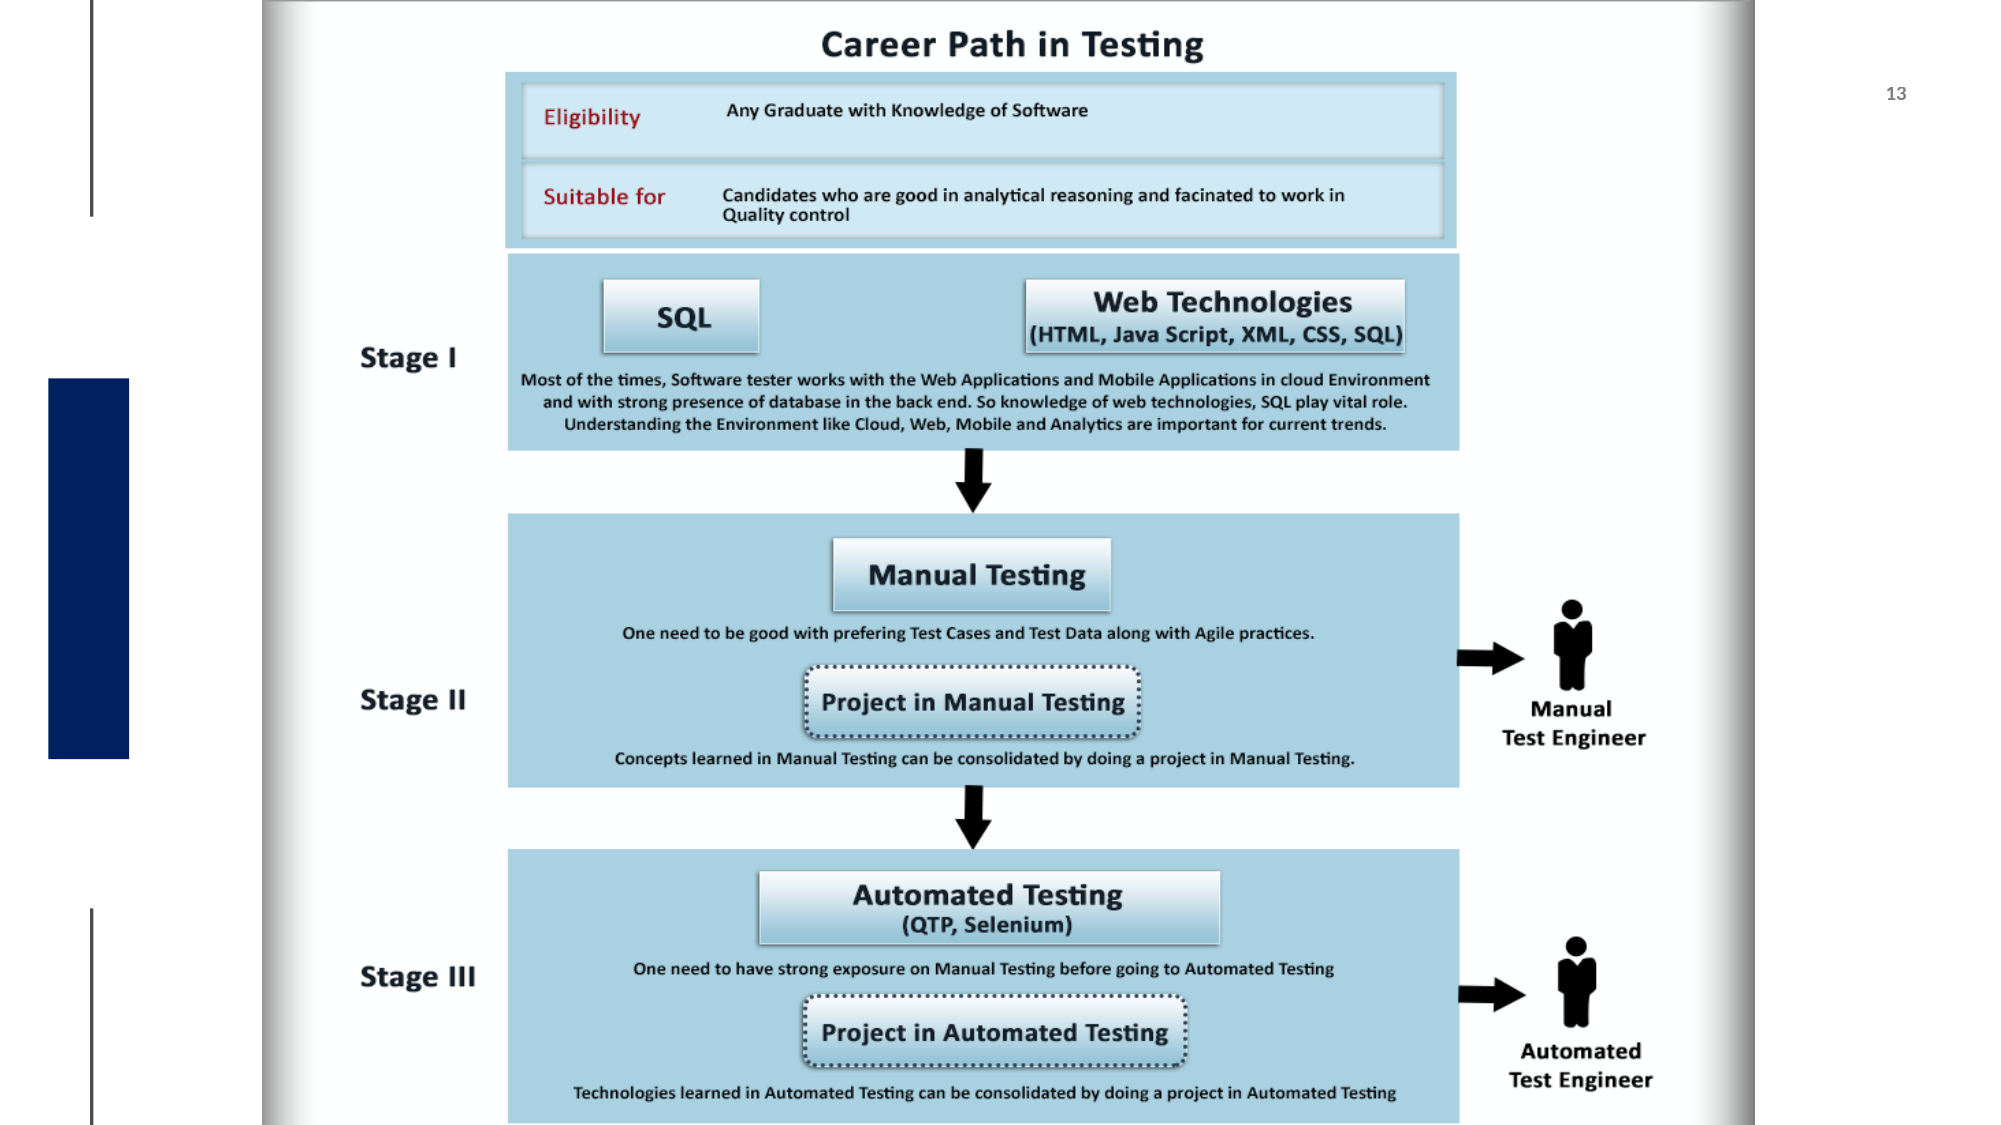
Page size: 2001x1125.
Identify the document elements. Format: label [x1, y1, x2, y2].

text_box [47, 377, 130, 760]
picture [262, 0, 1755, 1125]
